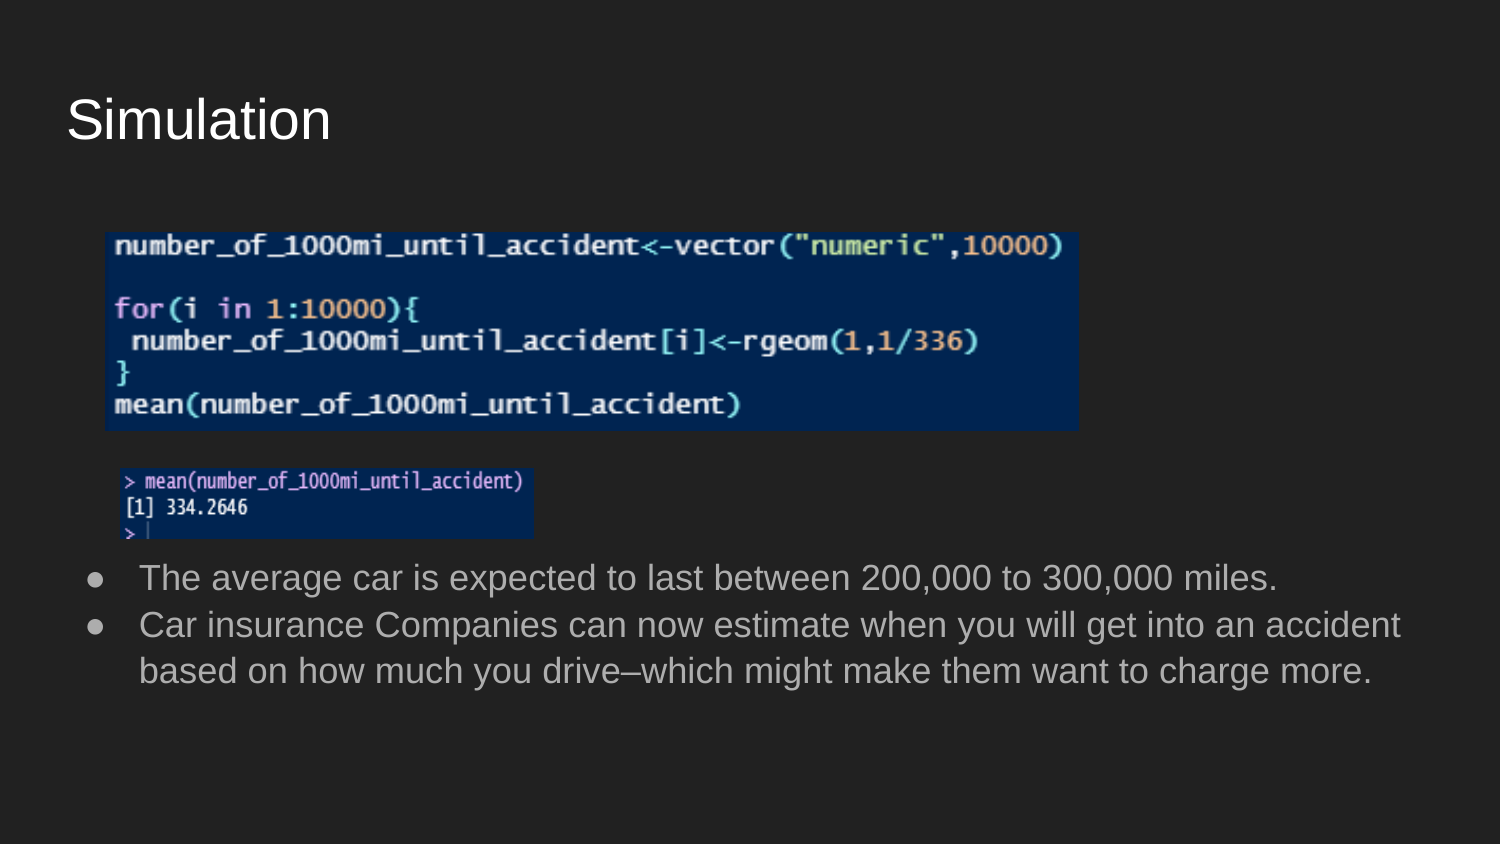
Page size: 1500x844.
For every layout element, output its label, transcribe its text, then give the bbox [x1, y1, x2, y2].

picture [104, 231, 1079, 431]
title Simulation [51, 72, 1449, 167]
list The average car is expected to last between 200,000 to 300,000 miles. Car insurance Companies can now estimate when you will get into an accident based on how much you drive–which might make them want to charge more. [51, 189, 1449, 750]
picture [120, 467, 534, 539]
